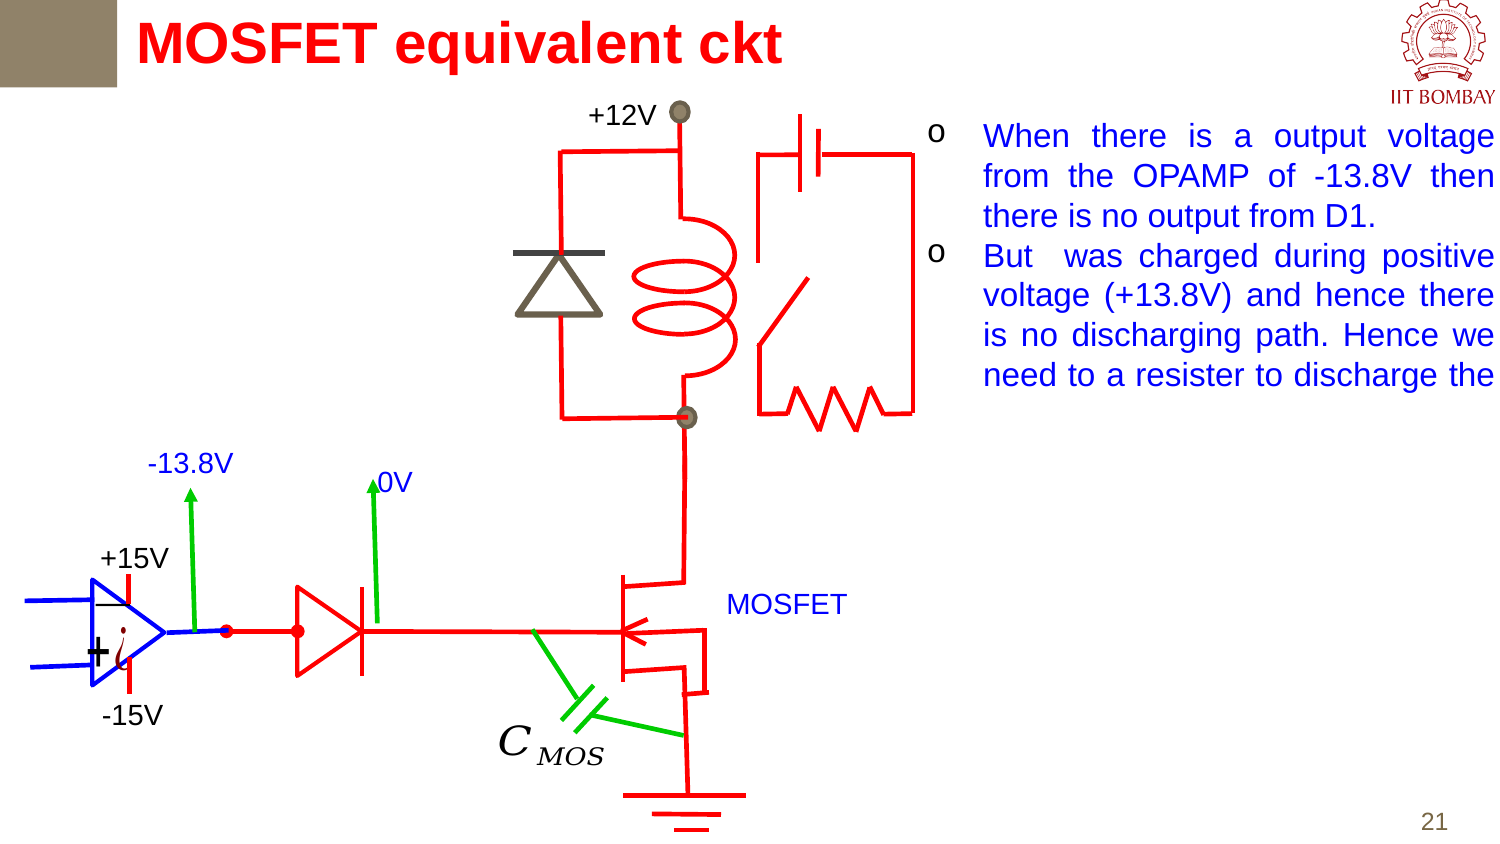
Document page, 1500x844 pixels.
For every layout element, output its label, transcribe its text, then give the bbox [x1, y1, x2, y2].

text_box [683, 677, 689, 690]
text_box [652, 629, 704, 634]
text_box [624, 667, 687, 672]
picture [1390, 0, 1496, 104]
text_box +15V [85, 531, 185, 582]
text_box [620, 639, 647, 645]
text_box [90, 582, 123, 604]
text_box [200, 629, 229, 633]
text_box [620, 618, 648, 632]
text_box [675, 100, 691, 124]
text_box -13.8V [132, 437, 274, 488]
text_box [532, 629, 578, 700]
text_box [249, 563, 340, 700]
text_box [676, 405, 698, 430]
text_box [502, 246, 867, 349]
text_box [622, 582, 679, 587]
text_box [560, 699, 609, 719]
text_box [757, 277, 809, 348]
text_box -15V [87, 688, 188, 739]
text_box MOSFET [711, 577, 879, 628]
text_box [683, 740, 689, 794]
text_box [29, 664, 93, 668]
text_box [372, 478, 378, 624]
text_box +12V [573, 89, 675, 140]
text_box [512, 253, 606, 315]
text_box 0V [362, 456, 470, 506]
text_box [770, 143, 849, 163]
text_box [166, 629, 185, 633]
text_box [90, 605, 165, 688]
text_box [758, 386, 913, 433]
text_box MOSFET equivalent ckt [121, 0, 799, 83]
text_box [0, 0, 118, 88]
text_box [589, 714, 684, 736]
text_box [190, 487, 195, 633]
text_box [683, 702, 689, 717]
text_box 21 [1406, 798, 1500, 843]
